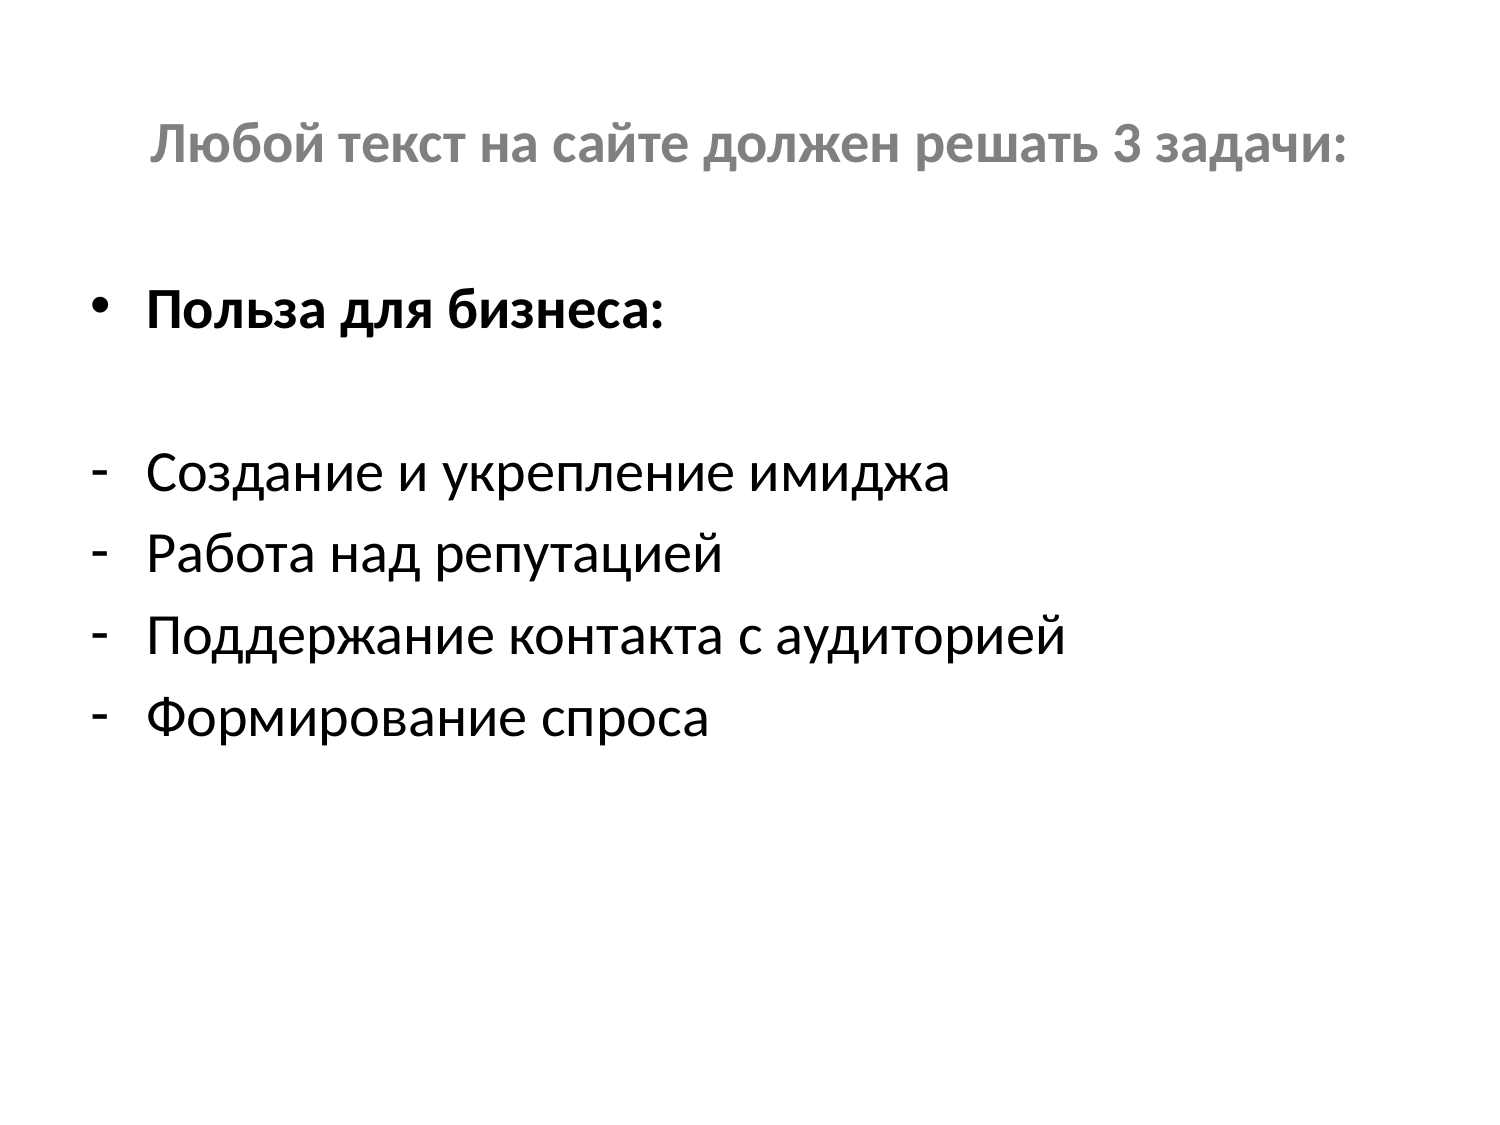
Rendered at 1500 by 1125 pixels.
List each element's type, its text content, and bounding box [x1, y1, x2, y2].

title Любой текст на сайте должен решать 3 задачи: [75, 45, 1425, 233]
list Польза для бизнеса: Создание и укрепление имиджа Работа над репутацией Поддержание контакта с аудиторией Формирование спроса [75, 262, 1425, 1005]
